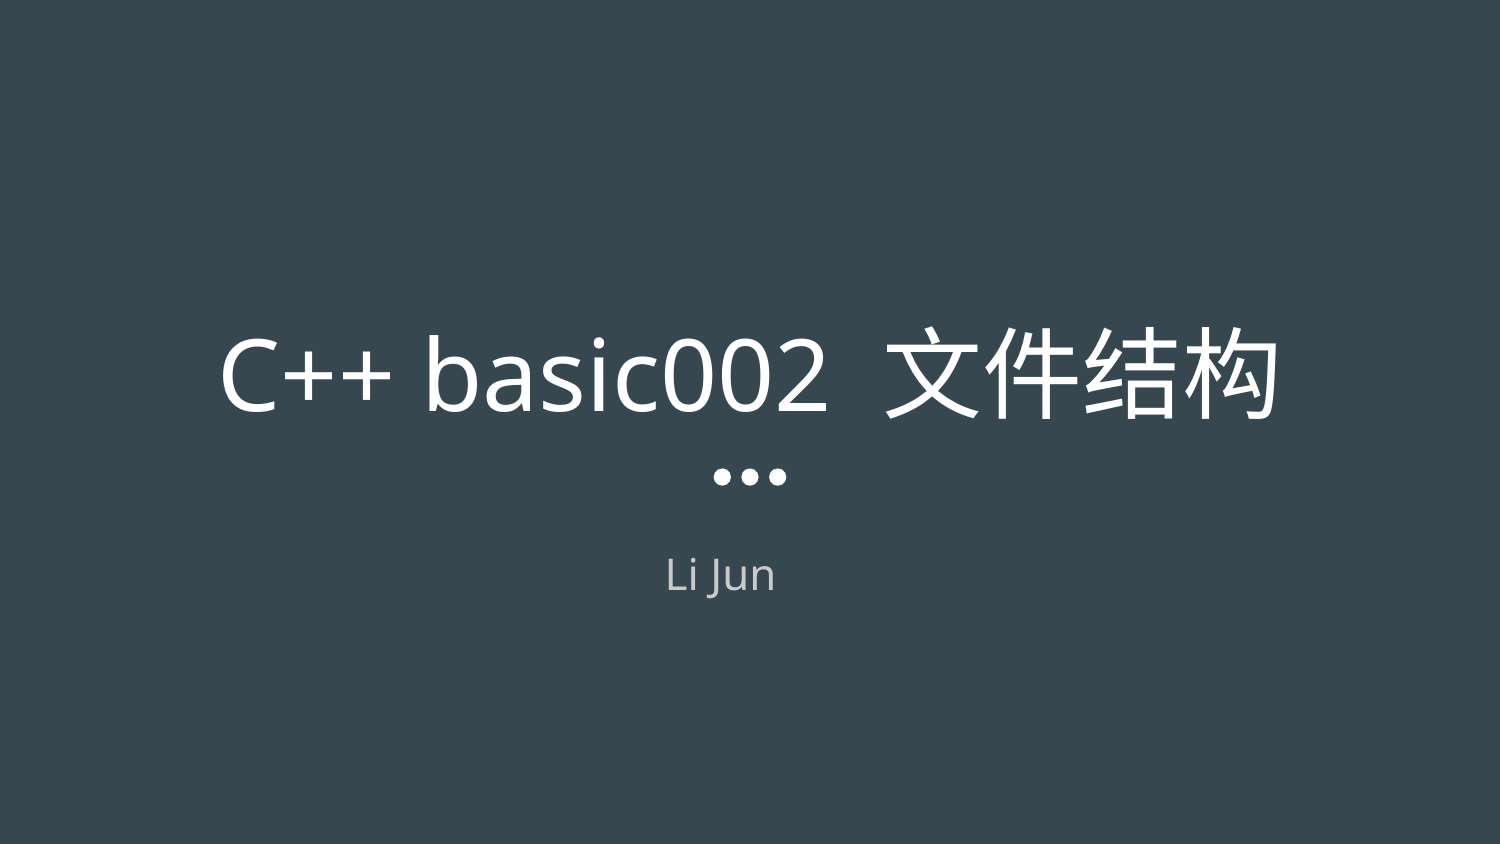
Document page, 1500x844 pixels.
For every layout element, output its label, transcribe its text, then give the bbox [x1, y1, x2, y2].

subtitle Li Jun [80, 532, 1361, 663]
title C++ basic002 文件结构 [110, 162, 1390, 447]
